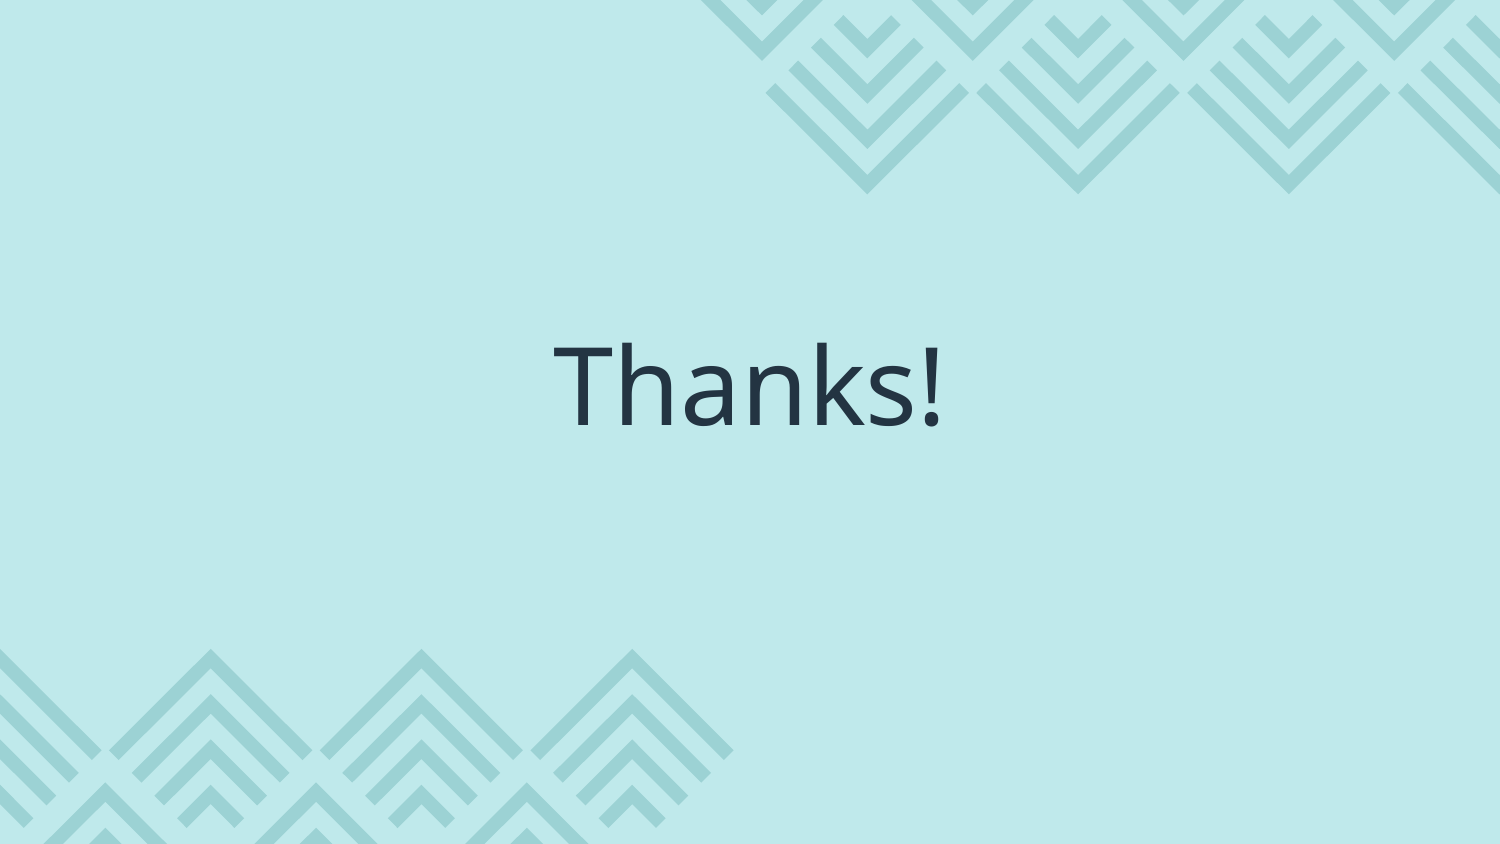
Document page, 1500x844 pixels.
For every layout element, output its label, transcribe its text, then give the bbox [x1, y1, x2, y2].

title Thanks! [205, 184, 1295, 579]
